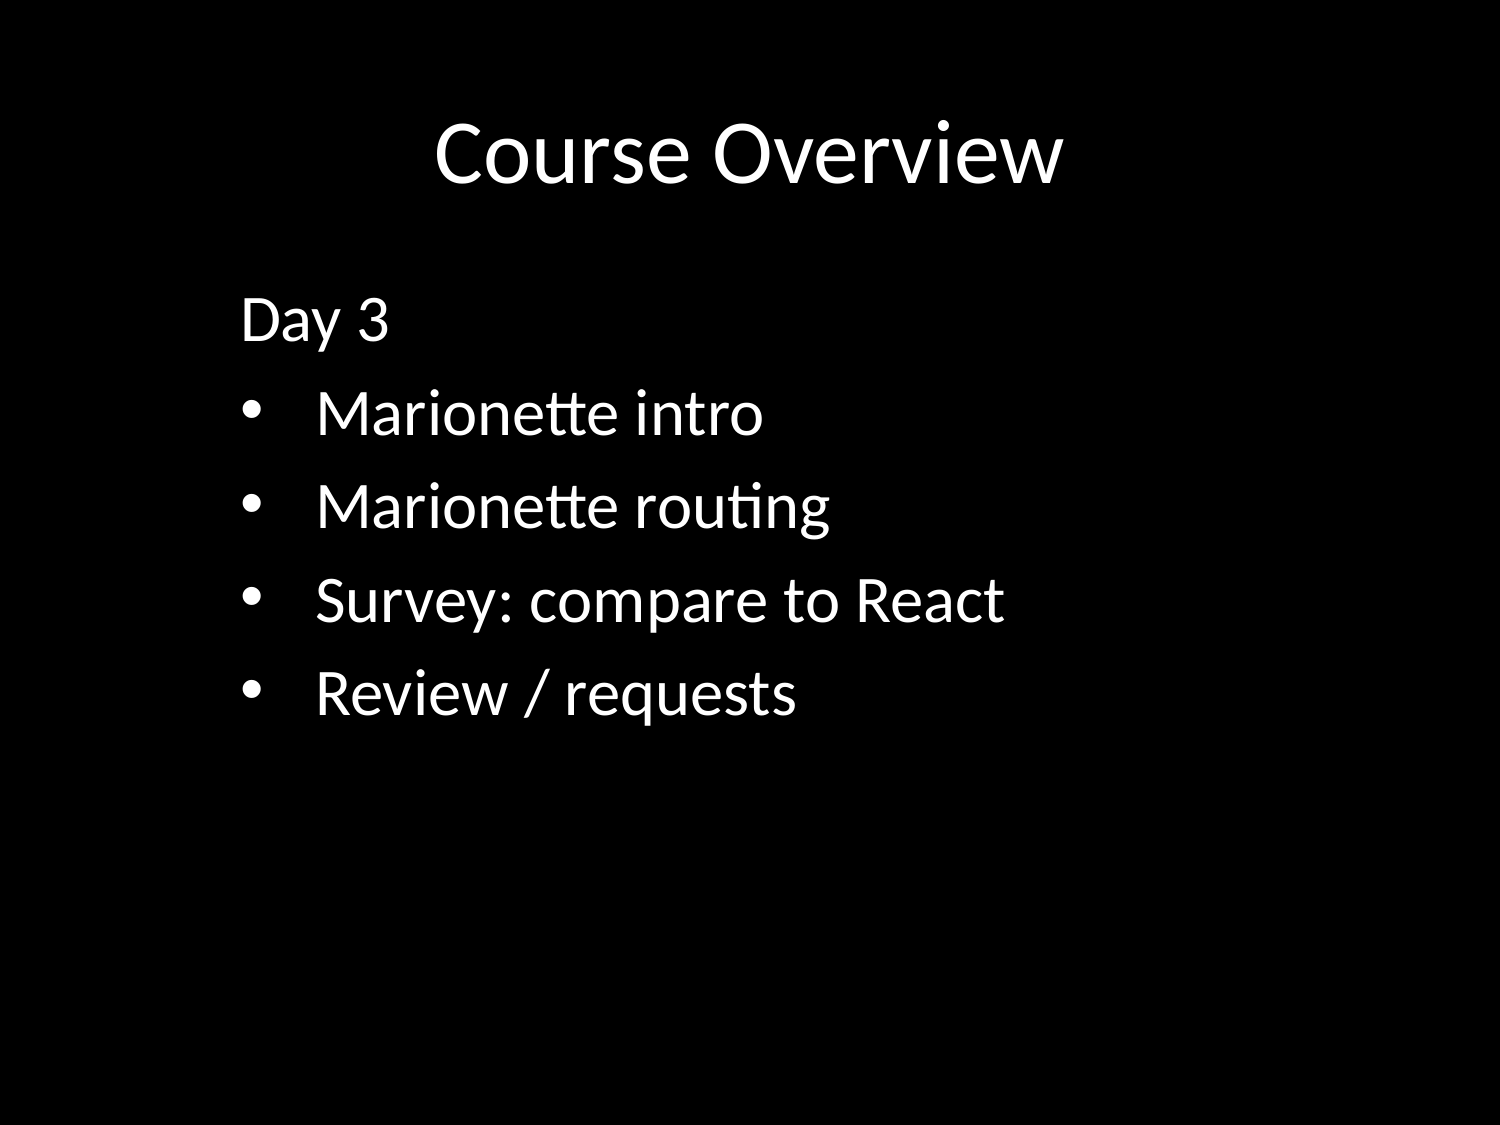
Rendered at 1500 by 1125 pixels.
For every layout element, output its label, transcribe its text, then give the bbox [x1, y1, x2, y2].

title Course Overview [112, 26, 1388, 268]
subtitle Day 3 Marionette intro Marionette routing Survey: compare to React Review / requests [225, 267, 1275, 1024]
